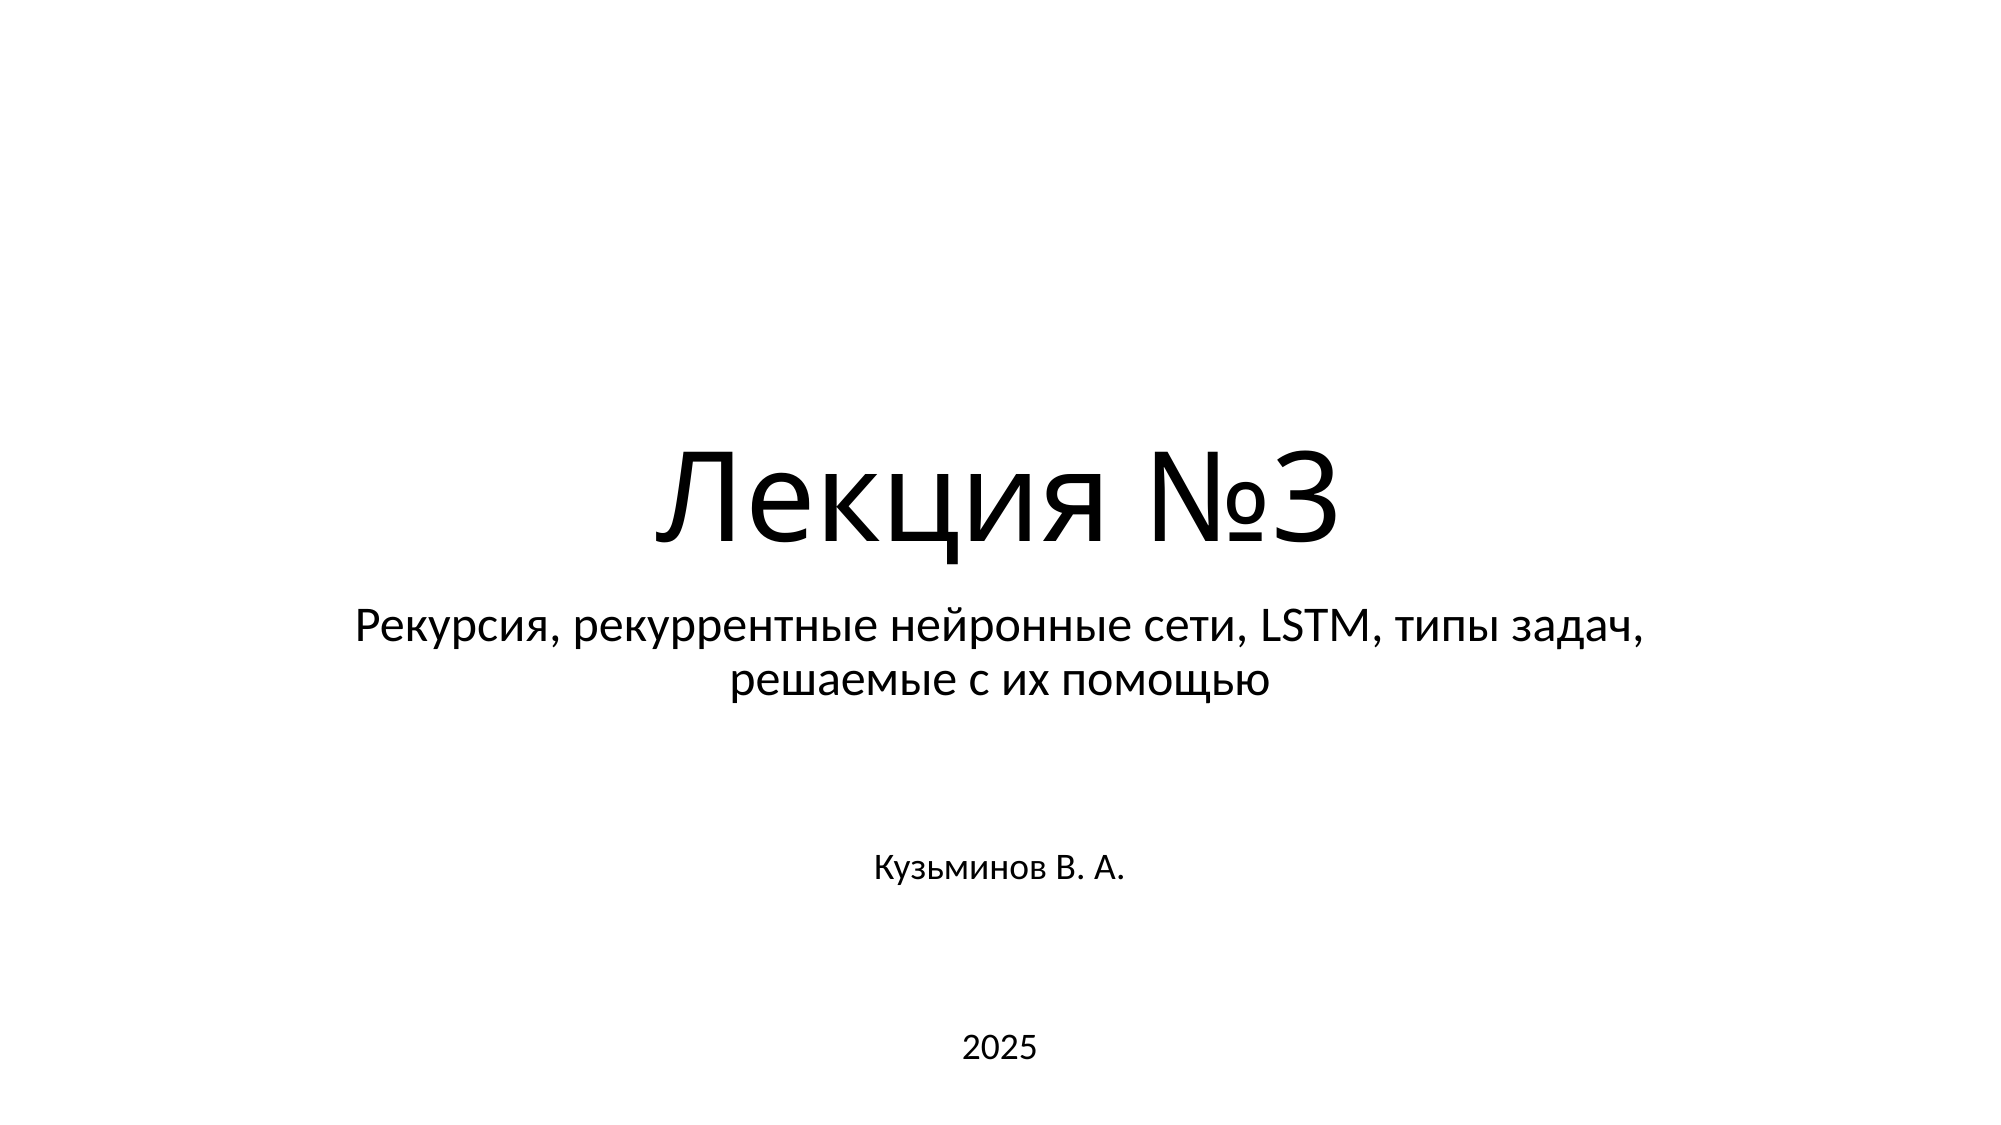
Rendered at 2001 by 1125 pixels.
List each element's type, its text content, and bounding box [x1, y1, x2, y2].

title Лекция №3 [249, 184, 1750, 576]
subtitle Рекурсия, рекуррентные нейронные сети, LSTM, типы задач, решаемые с их помощью [249, 590, 1750, 731]
text_box Кузьминов В. А. 2025 [859, 834, 1141, 1075]
